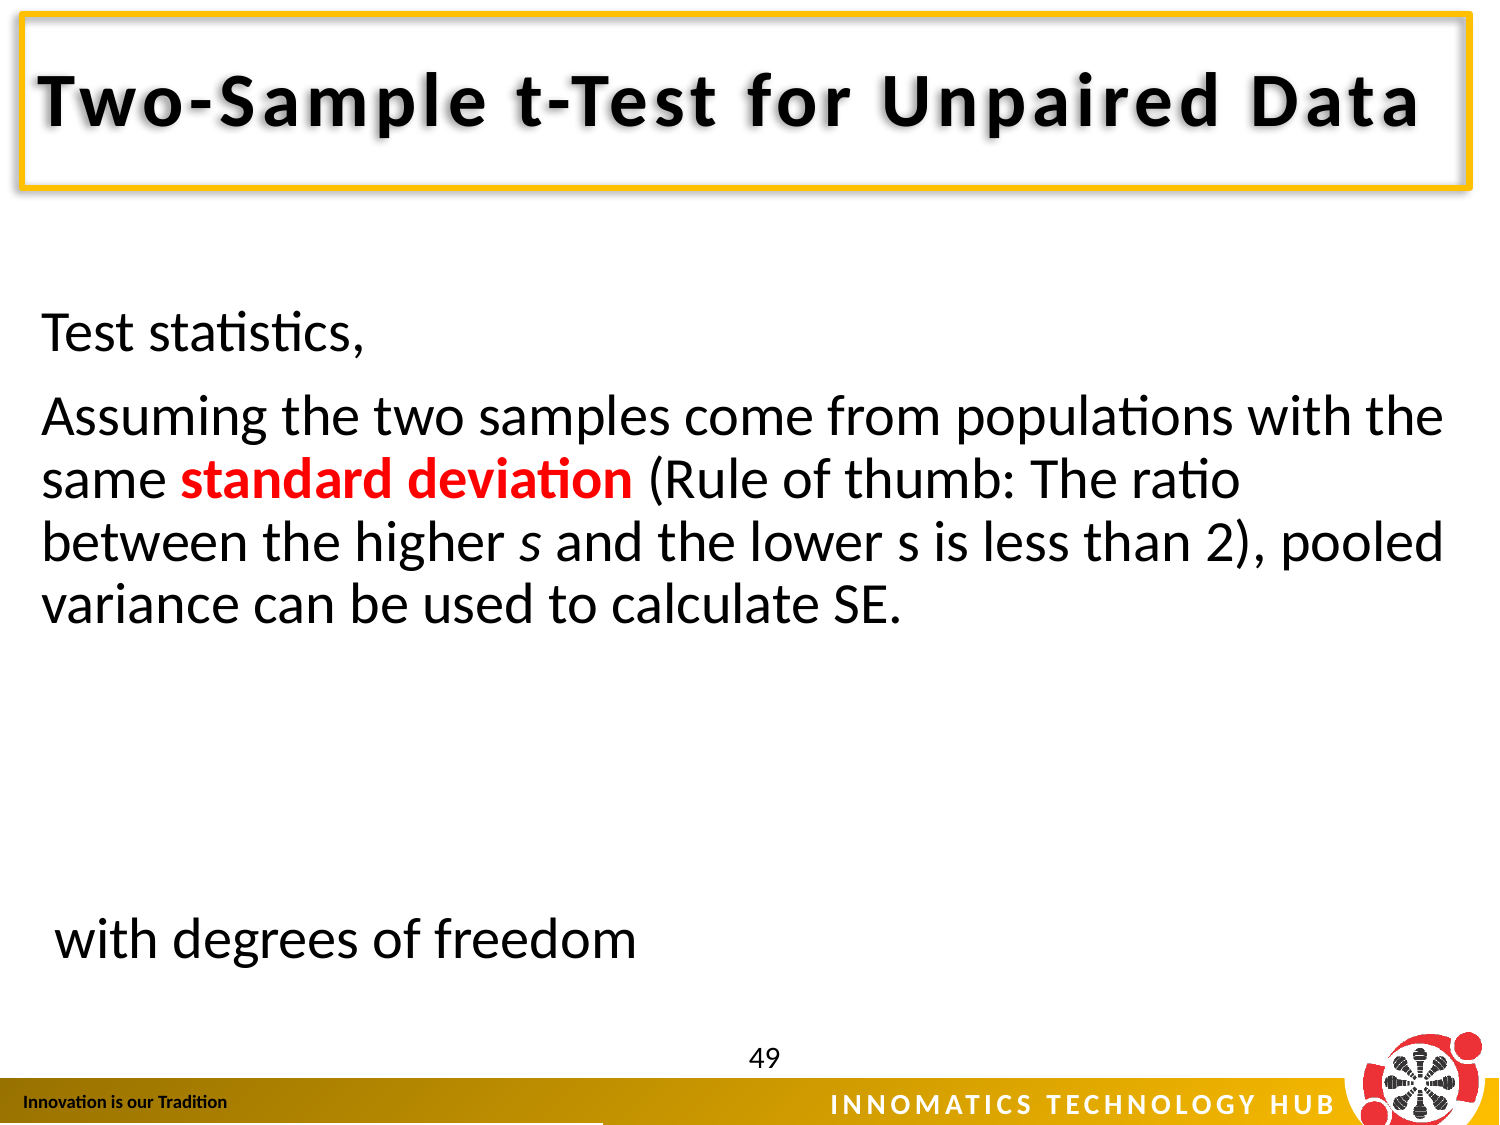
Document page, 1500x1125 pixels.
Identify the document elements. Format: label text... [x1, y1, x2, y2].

title Two-Sample t-Test for Unpaired Data [19, 11, 1473, 191]
picture [1360, 1032, 1484, 1125]
